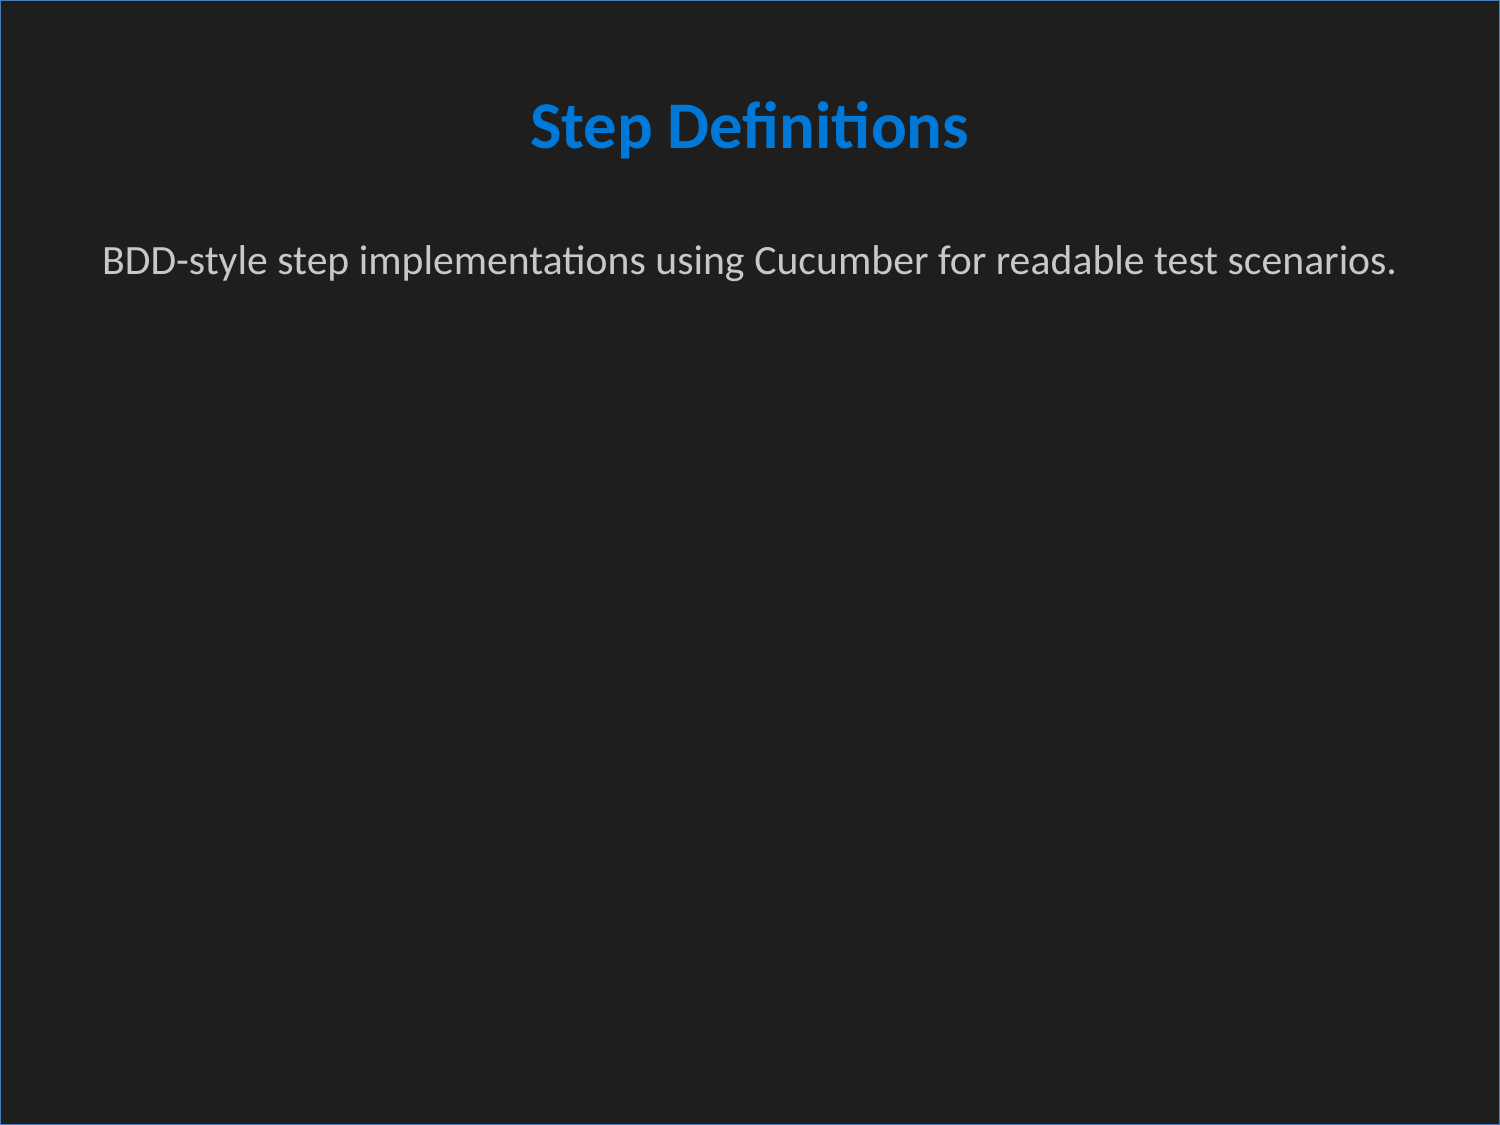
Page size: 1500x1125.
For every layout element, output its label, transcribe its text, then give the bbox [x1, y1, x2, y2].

text_box Step Definitions [515, 74, 985, 170]
text_box BDD-style step implementations using Cucumber for readable test scenarios. [87, 224, 1413, 290]
text_box [0, 0, 1500, 1125]
